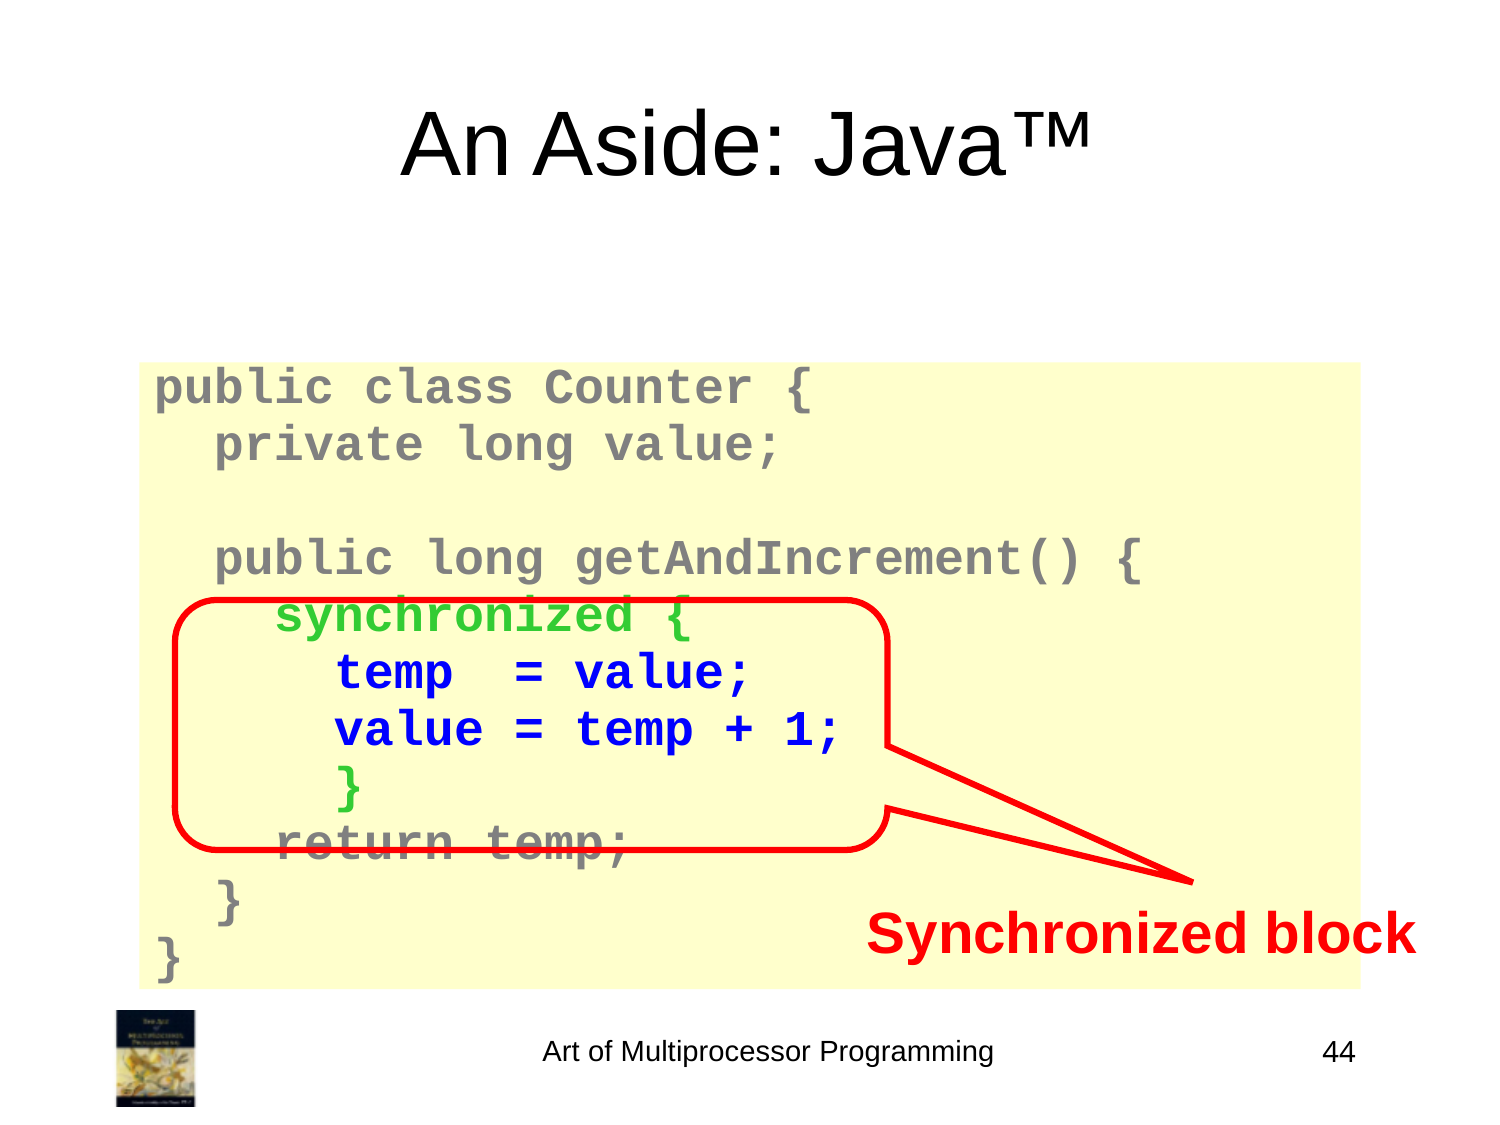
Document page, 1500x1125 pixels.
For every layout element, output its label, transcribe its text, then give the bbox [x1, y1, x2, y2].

text_box [174, 599, 1193, 883]
text_box 44 [1058, 1025, 1371, 1101]
title An Aside: Java™ [75, 45, 1425, 233]
picture [107, 1010, 204, 1107]
text_box public class Counter { private long value; public long getAndIncrement() { synchronized { temp = value; value = temp + 1; } return temp; } } [139, 362, 1361, 990]
text_box Synchronized block [851, 887, 1433, 973]
footer Art of Multiprocessor Programming [512, 1024, 1026, 1103]
